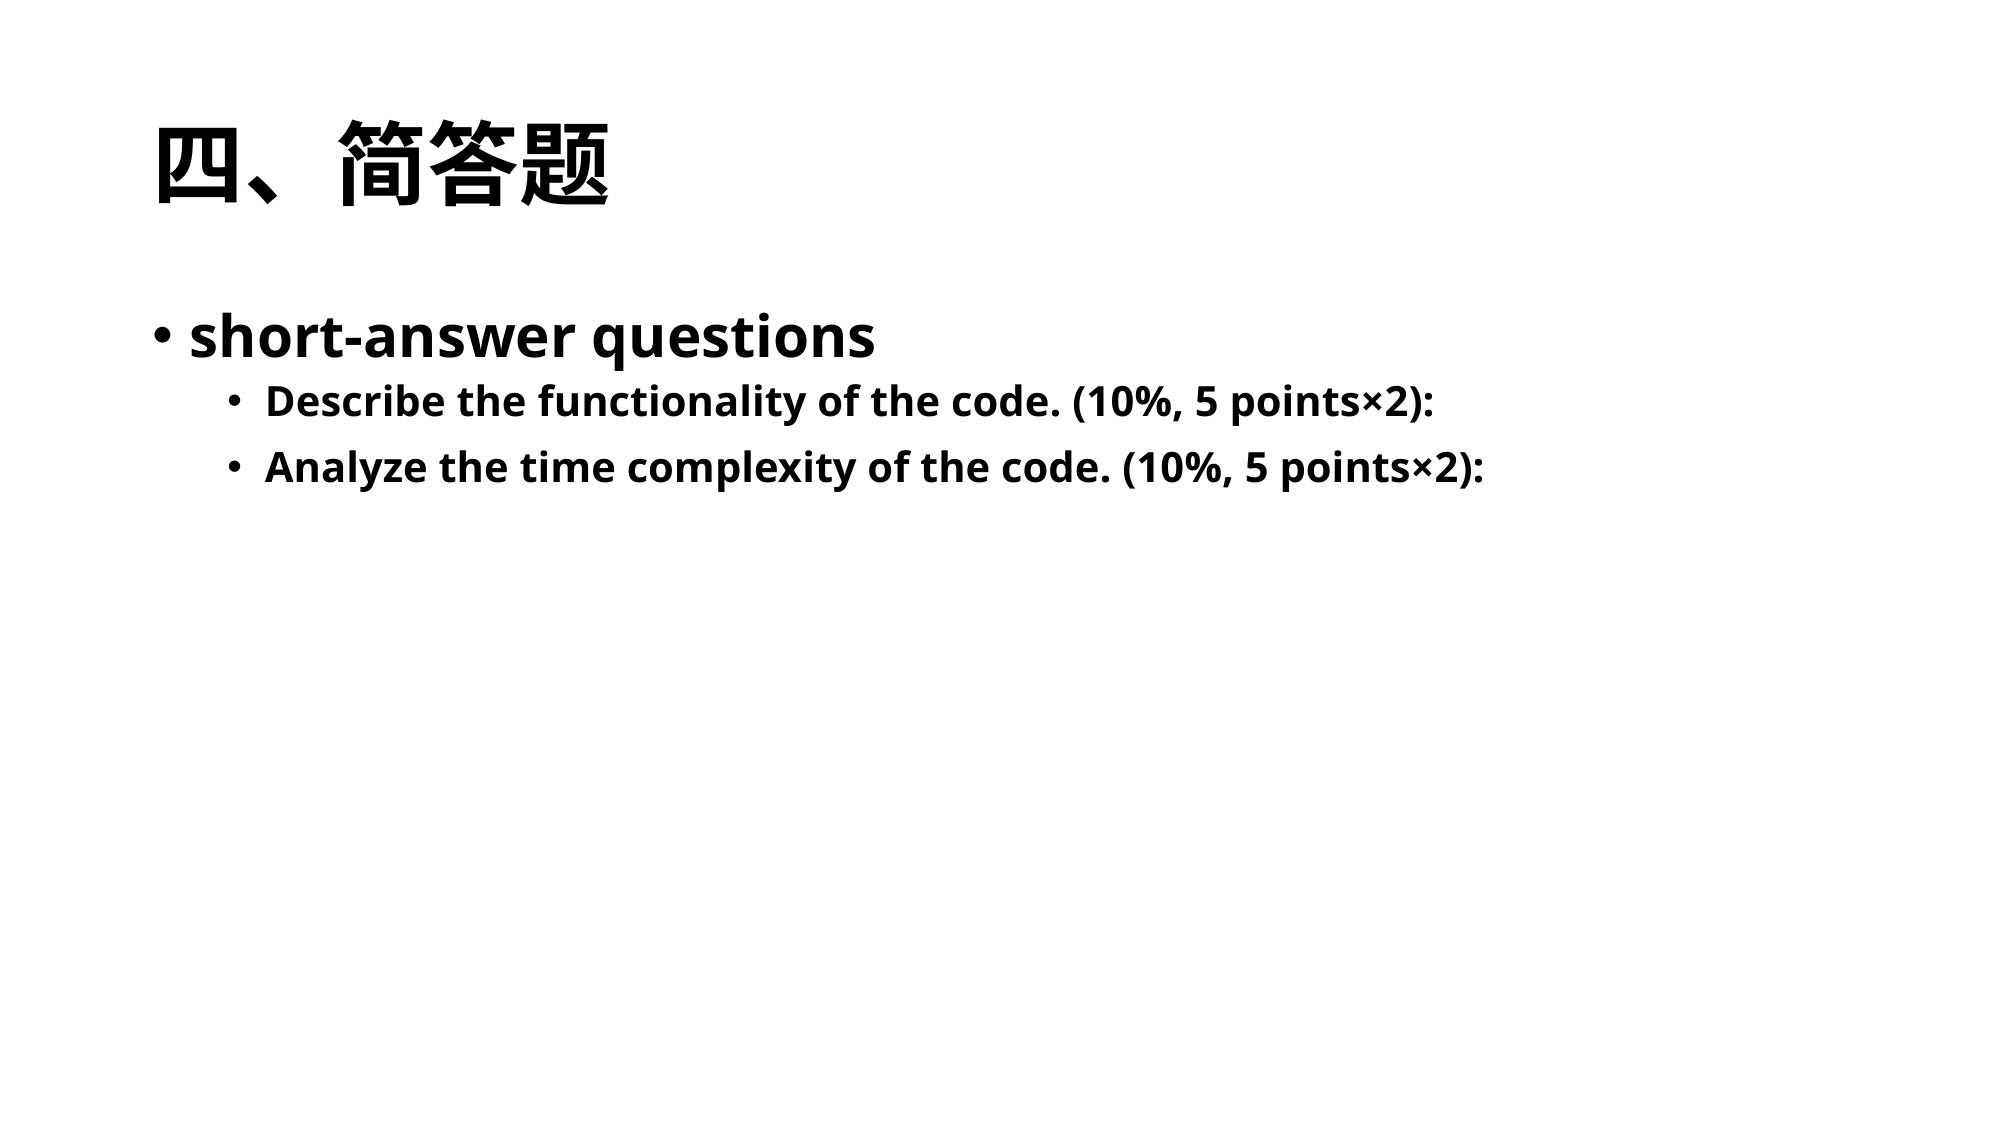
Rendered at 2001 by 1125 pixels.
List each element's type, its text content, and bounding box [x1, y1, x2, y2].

title 四、简答题 [137, 59, 1863, 278]
list short-answer questions Describe the functionality of the code. (10%, 5 points×2): Analyze the time complexity of the code. (10%, 5 points×2): [137, 299, 1863, 1014]
